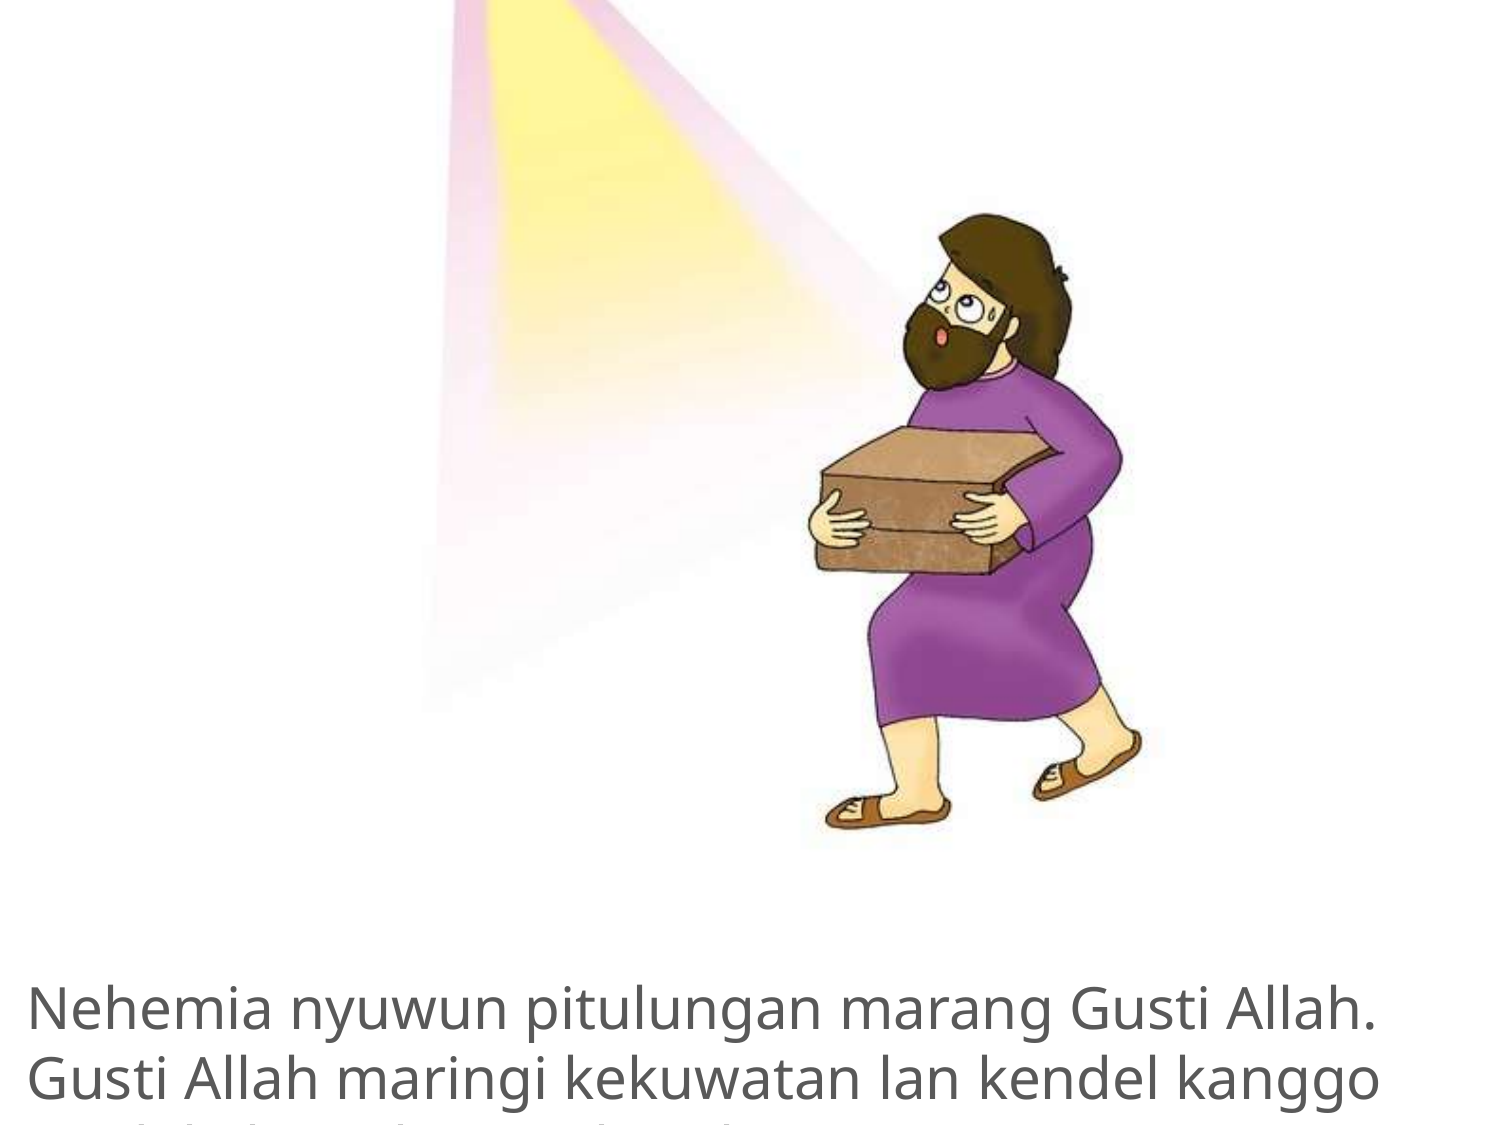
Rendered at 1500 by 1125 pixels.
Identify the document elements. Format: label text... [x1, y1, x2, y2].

text_box Nehemia nyuwun pitulungan marang Gusti Allah. Gusti Allah maringi kekuwatan lan kendel kanggo nindakake pakaryan kasebut. [11, 964, 1498, 1125]
picture [134, 0, 1366, 874]
